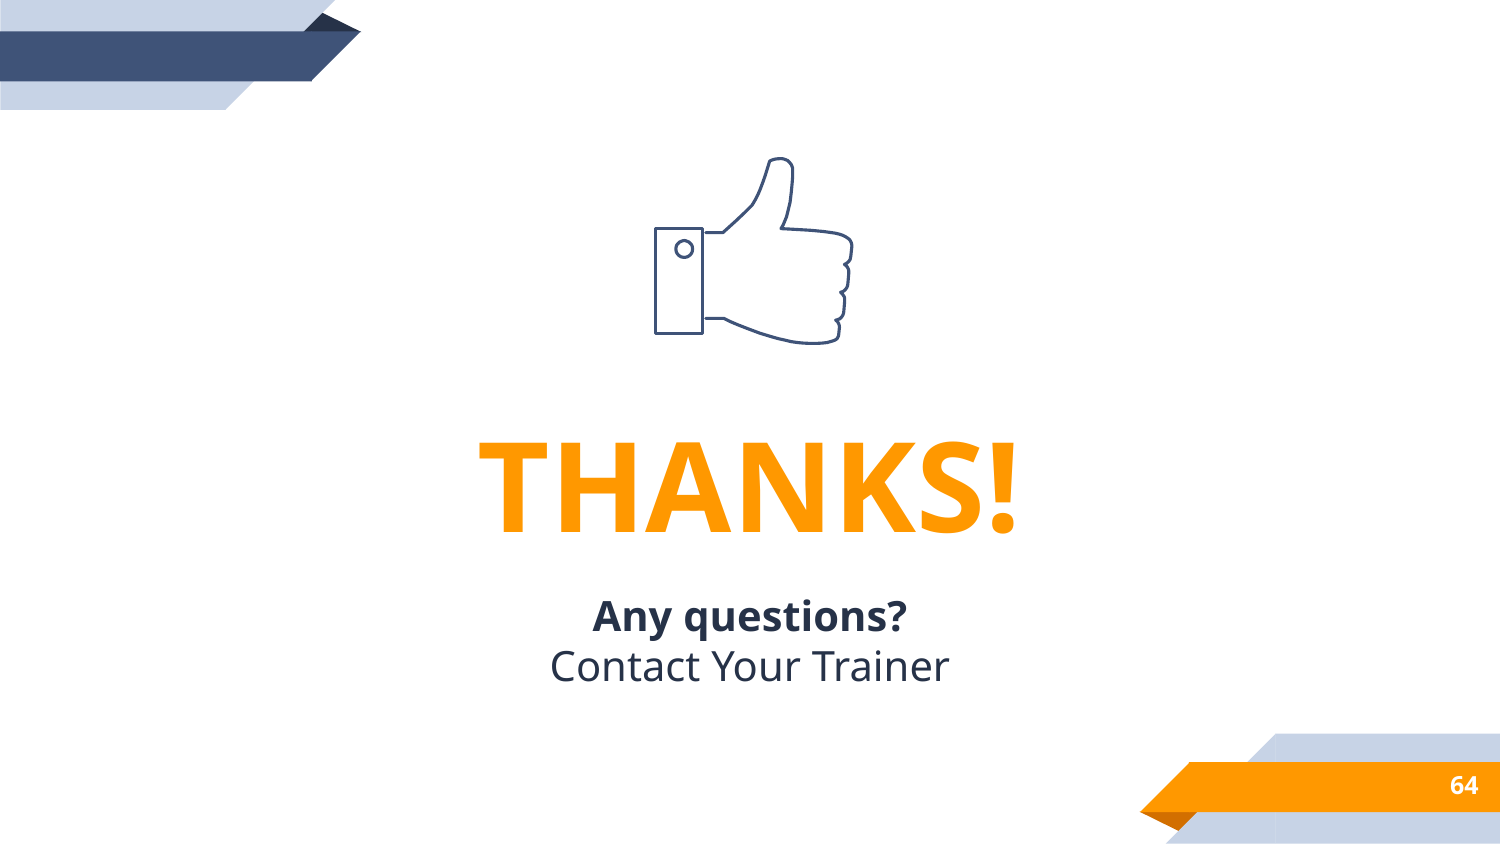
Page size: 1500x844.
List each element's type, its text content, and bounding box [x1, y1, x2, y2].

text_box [655, 158, 853, 344]
text_box Any questions? Contact Your Trainer [209, 529, 1291, 750]
slide_number 64 [1249, 760, 1494, 813]
text_box THANKS! [209, 387, 1291, 529]
